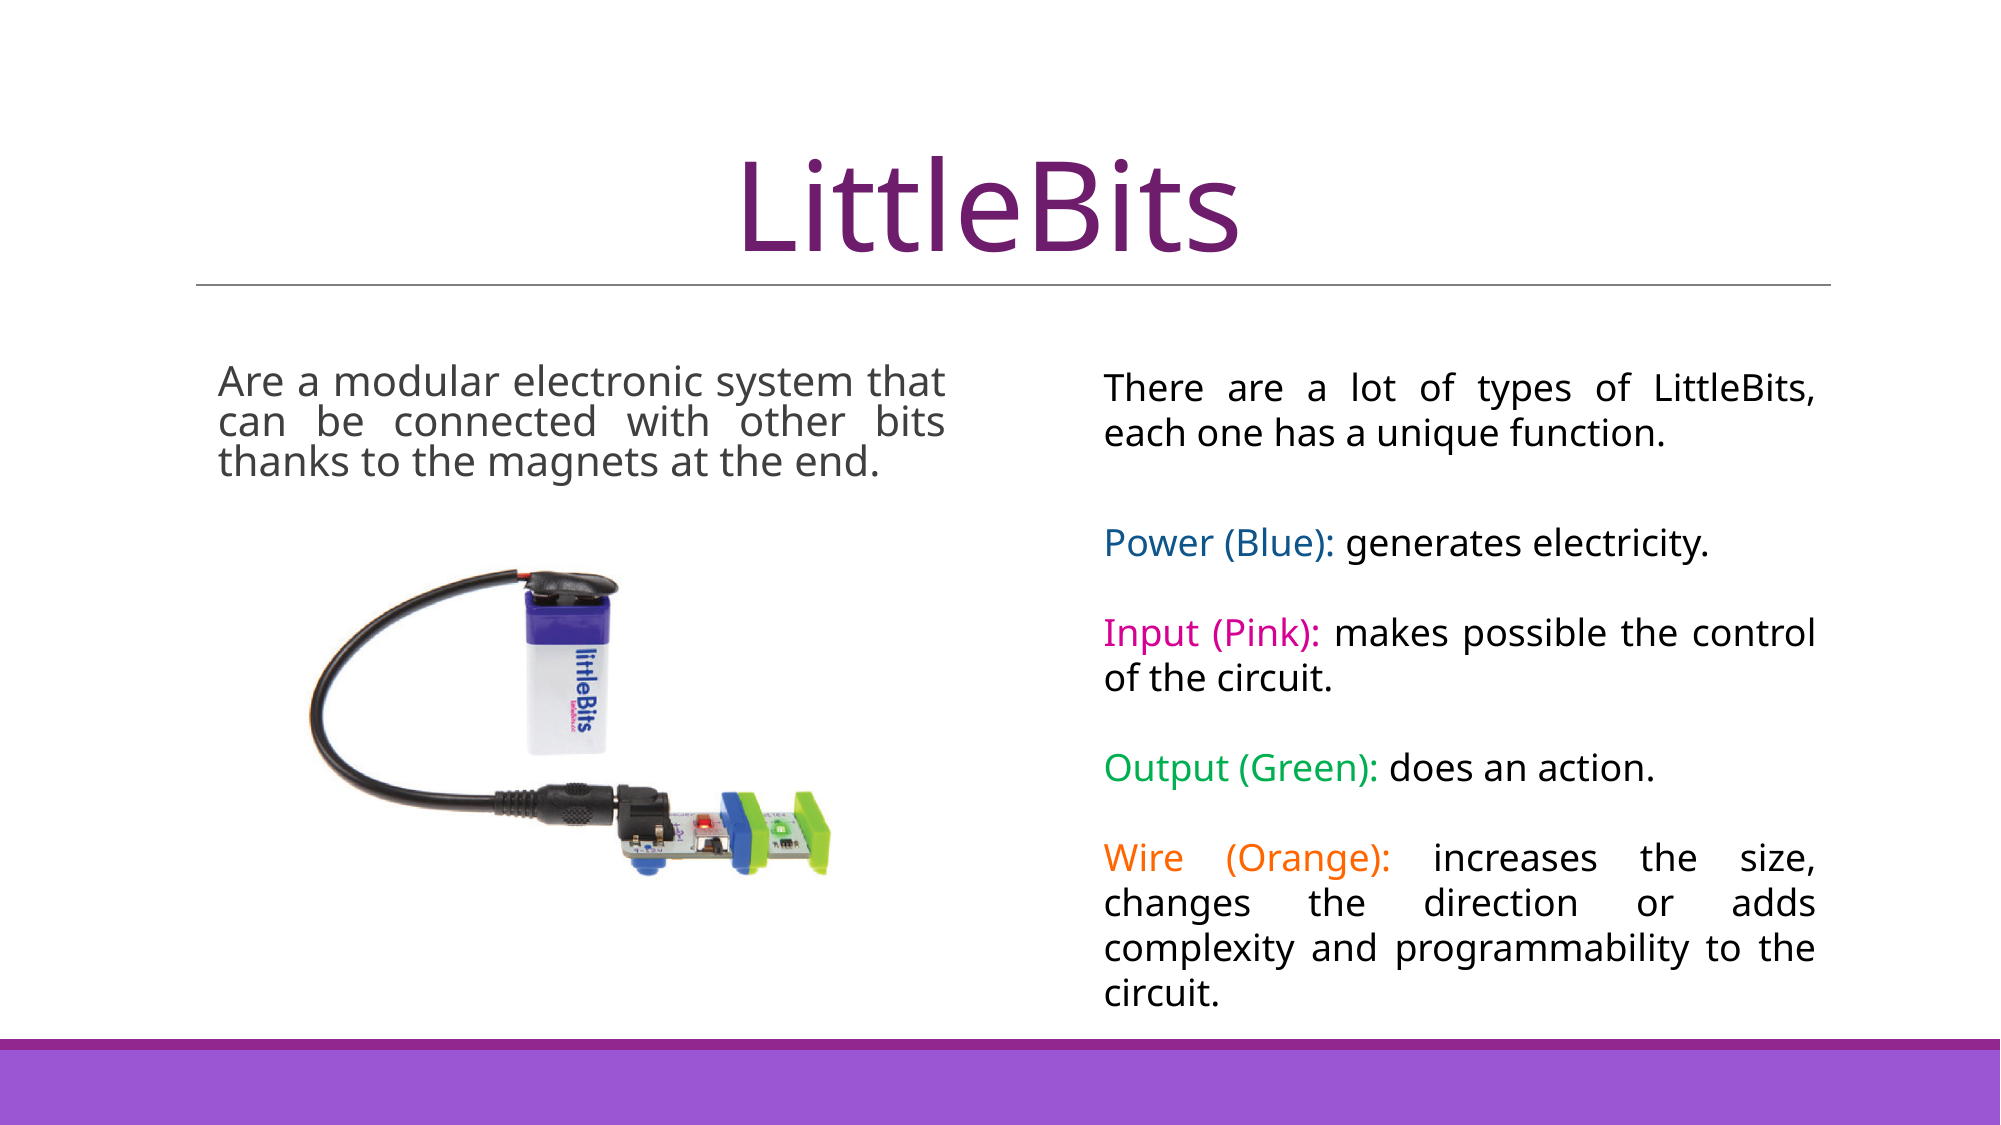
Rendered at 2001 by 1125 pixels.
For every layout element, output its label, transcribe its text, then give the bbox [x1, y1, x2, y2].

title LittleBits [180, 47, 1830, 285]
text_box Power (Blue): generates electricity. Input (Pink): makes possible the control of the circuit. Output (Green): does an action. Wire (Orange): increases the size, changes the direction or adds complexity and programmability to the circuit. [1088, 511, 1832, 1027]
picture [251, 545, 898, 935]
text_box There are a lot of types of LittleBits, each one has a unique function. [1088, 356, 1832, 463]
list Are a modular electronic system that can be connected with other bits thanks to the magnets at the end. [202, 356, 947, 547]
